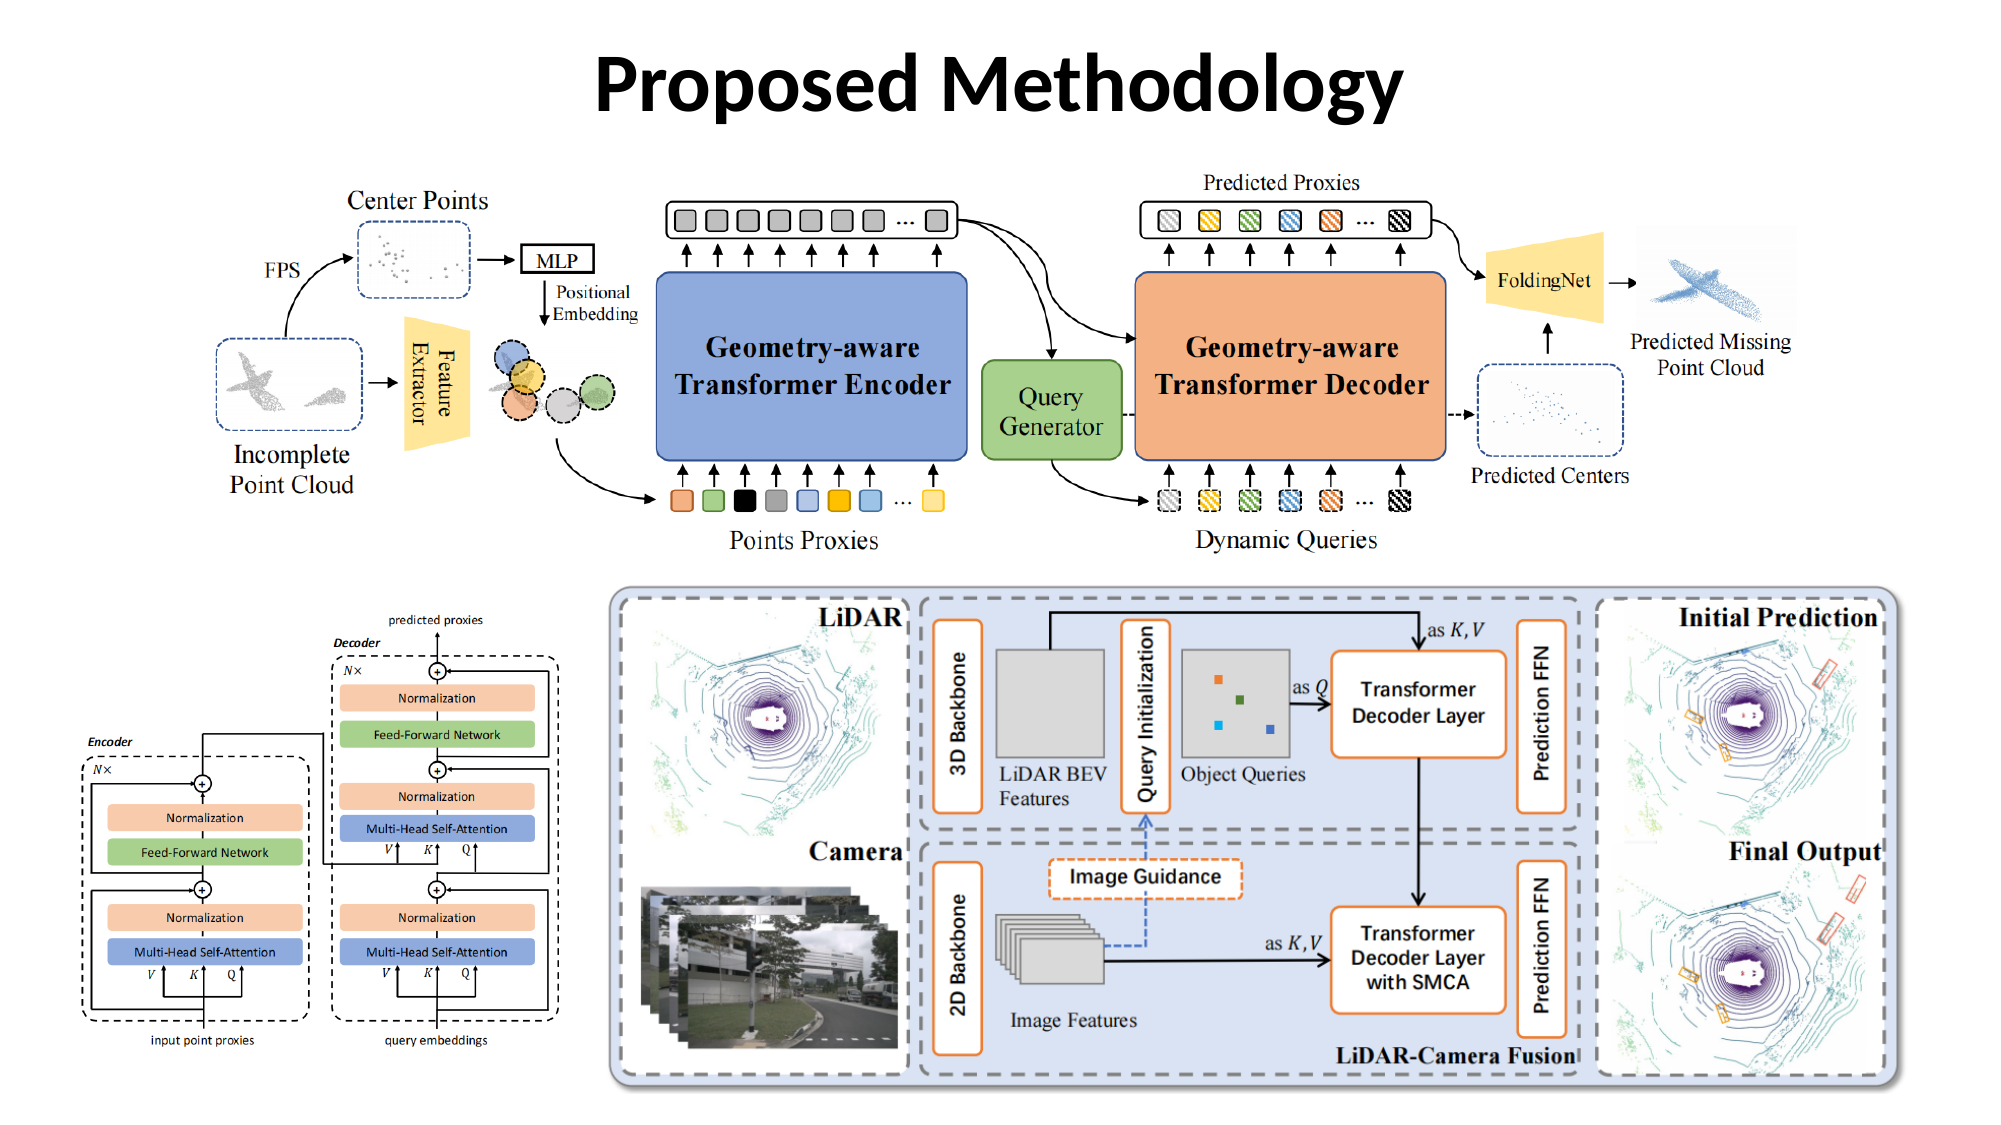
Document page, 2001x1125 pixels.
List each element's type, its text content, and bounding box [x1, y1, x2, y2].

title Proposed Methodology [137, 0, 1863, 193]
picture [39, 164, 1931, 1098]
